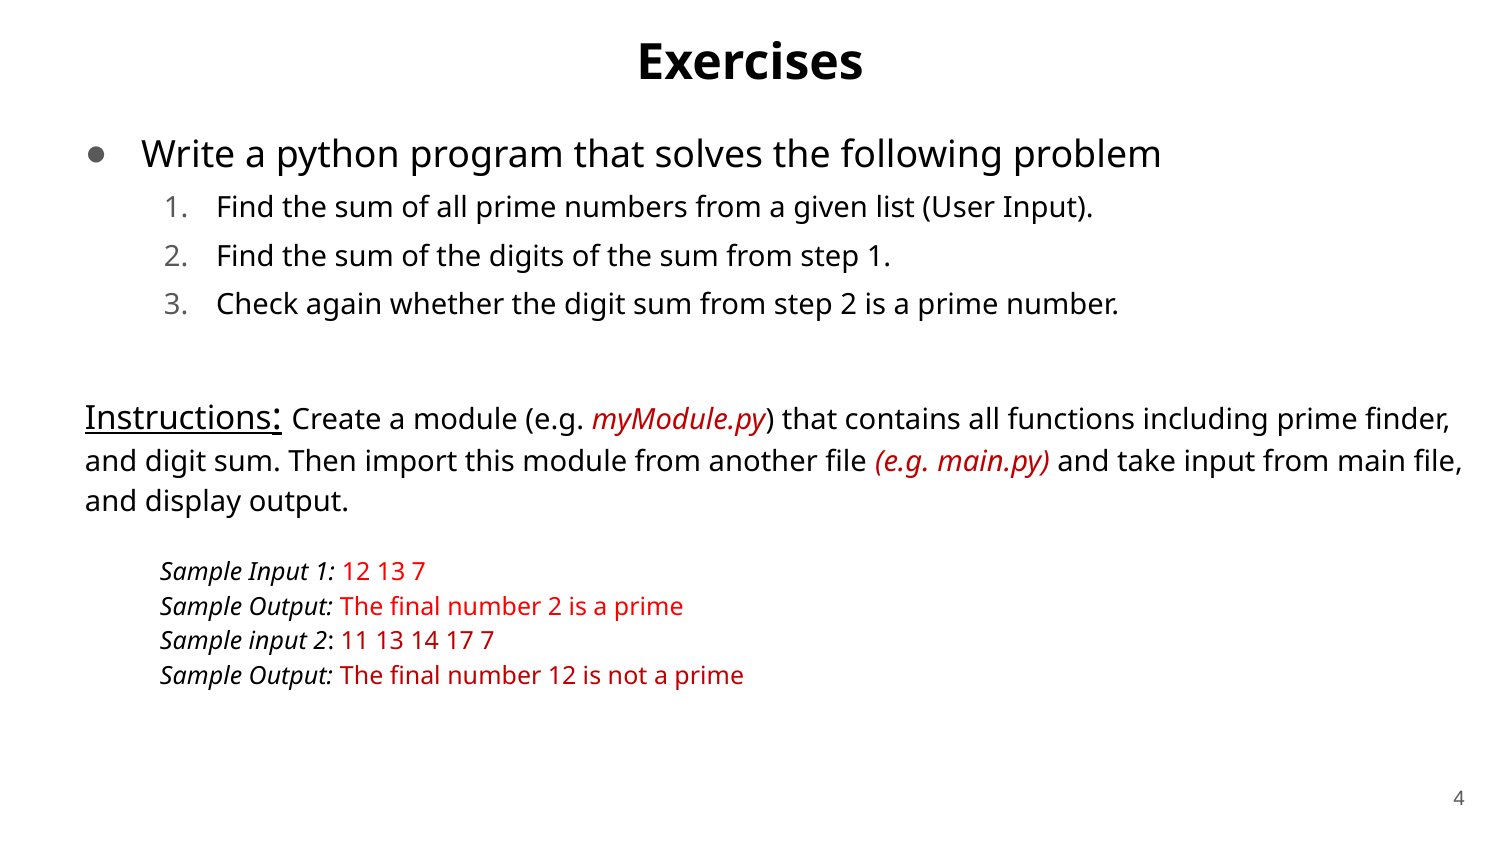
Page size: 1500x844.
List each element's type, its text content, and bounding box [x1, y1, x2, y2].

list Write a python program that solves the following problem Find the sum of all prime numbers from a given list (User Input). Find the sum of the digits of the sum from step 1. Check again whether the digit sum from step 2 is a prime number. Instructions: Create a module (e.g. myModule.py) that contains all functions including prime finder, and digit sum. Then import this module from another file (e.g. main.py) and take input from main file, and display output. Sample Input 1: 12 13 7 Sample Output: The final number 2 is a prime Sample input 2: 11 13 14 17 7 Sample Output: The final number 12 is not a prime [51, 108, 1500, 844]
slide_number 4 [1389, 764, 1480, 830]
title Exercises [51, 14, 1449, 108]
